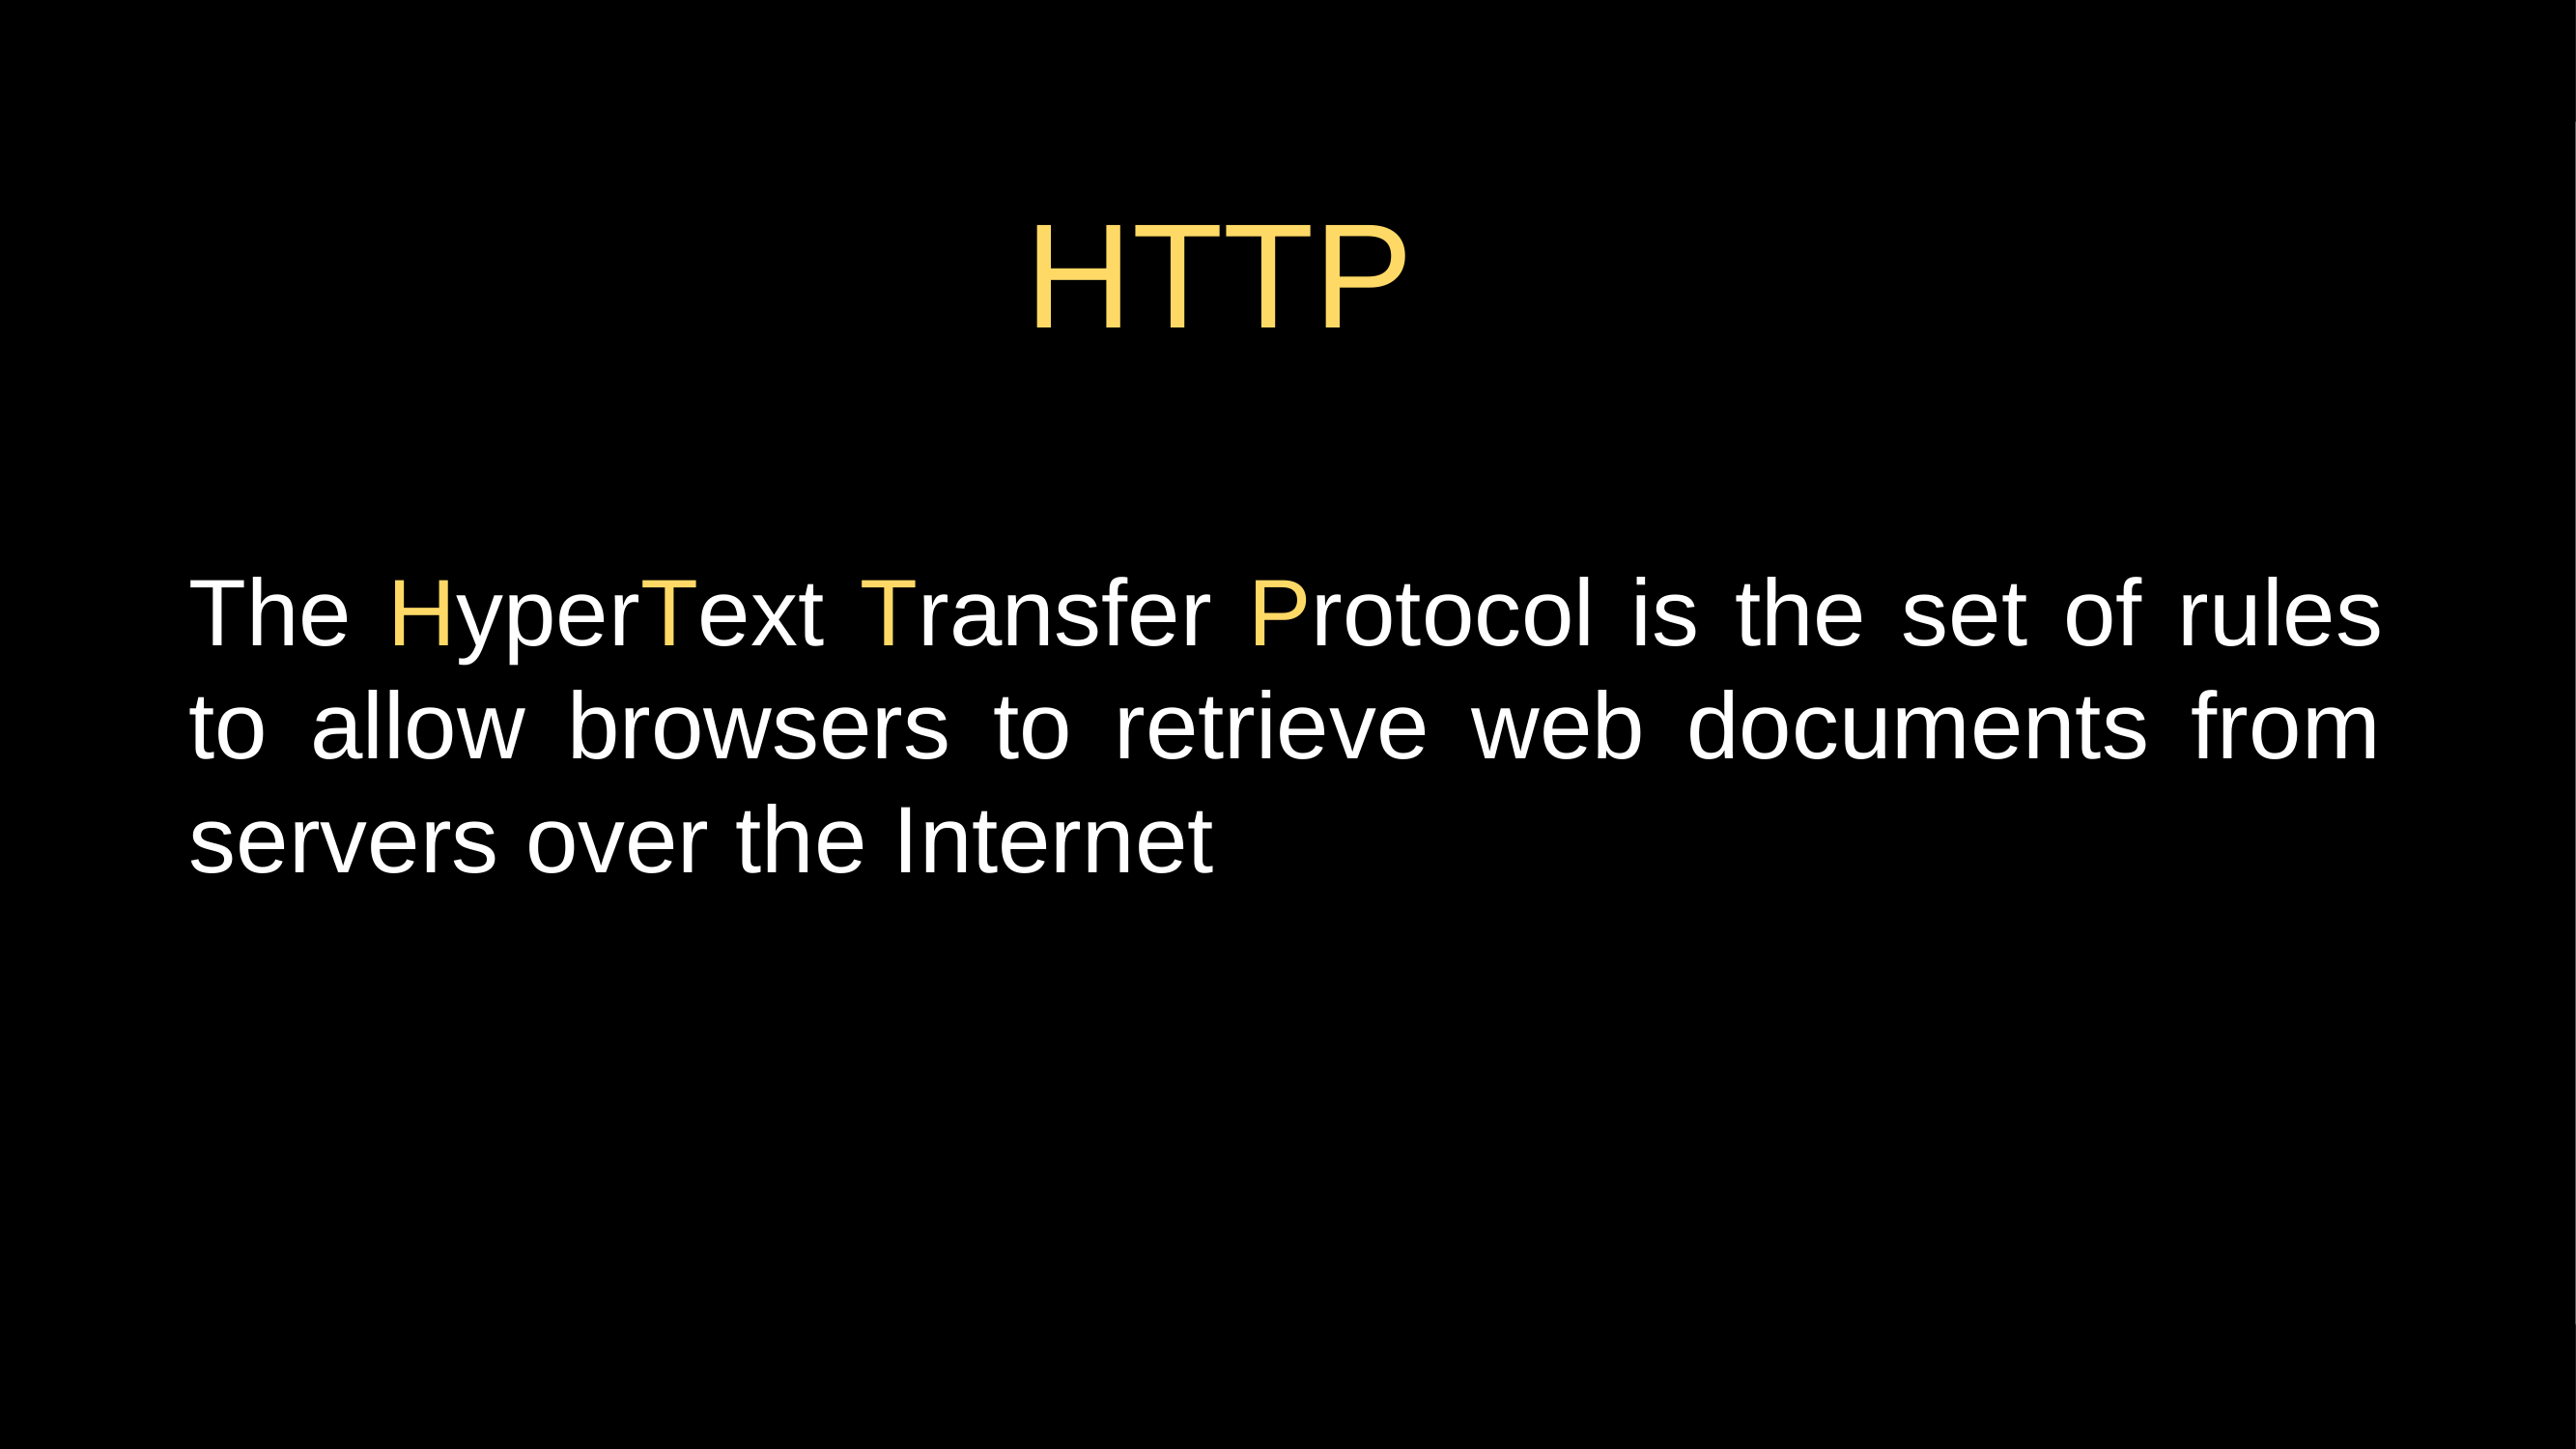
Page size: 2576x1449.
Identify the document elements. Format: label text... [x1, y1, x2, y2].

title HTTP [183, 133, 2256, 402]
list The HyperText Transfer Protocol is the set of rules to allow browsers to retrieve web documents from servers over the Internet [183, 402, 2392, 1040]
